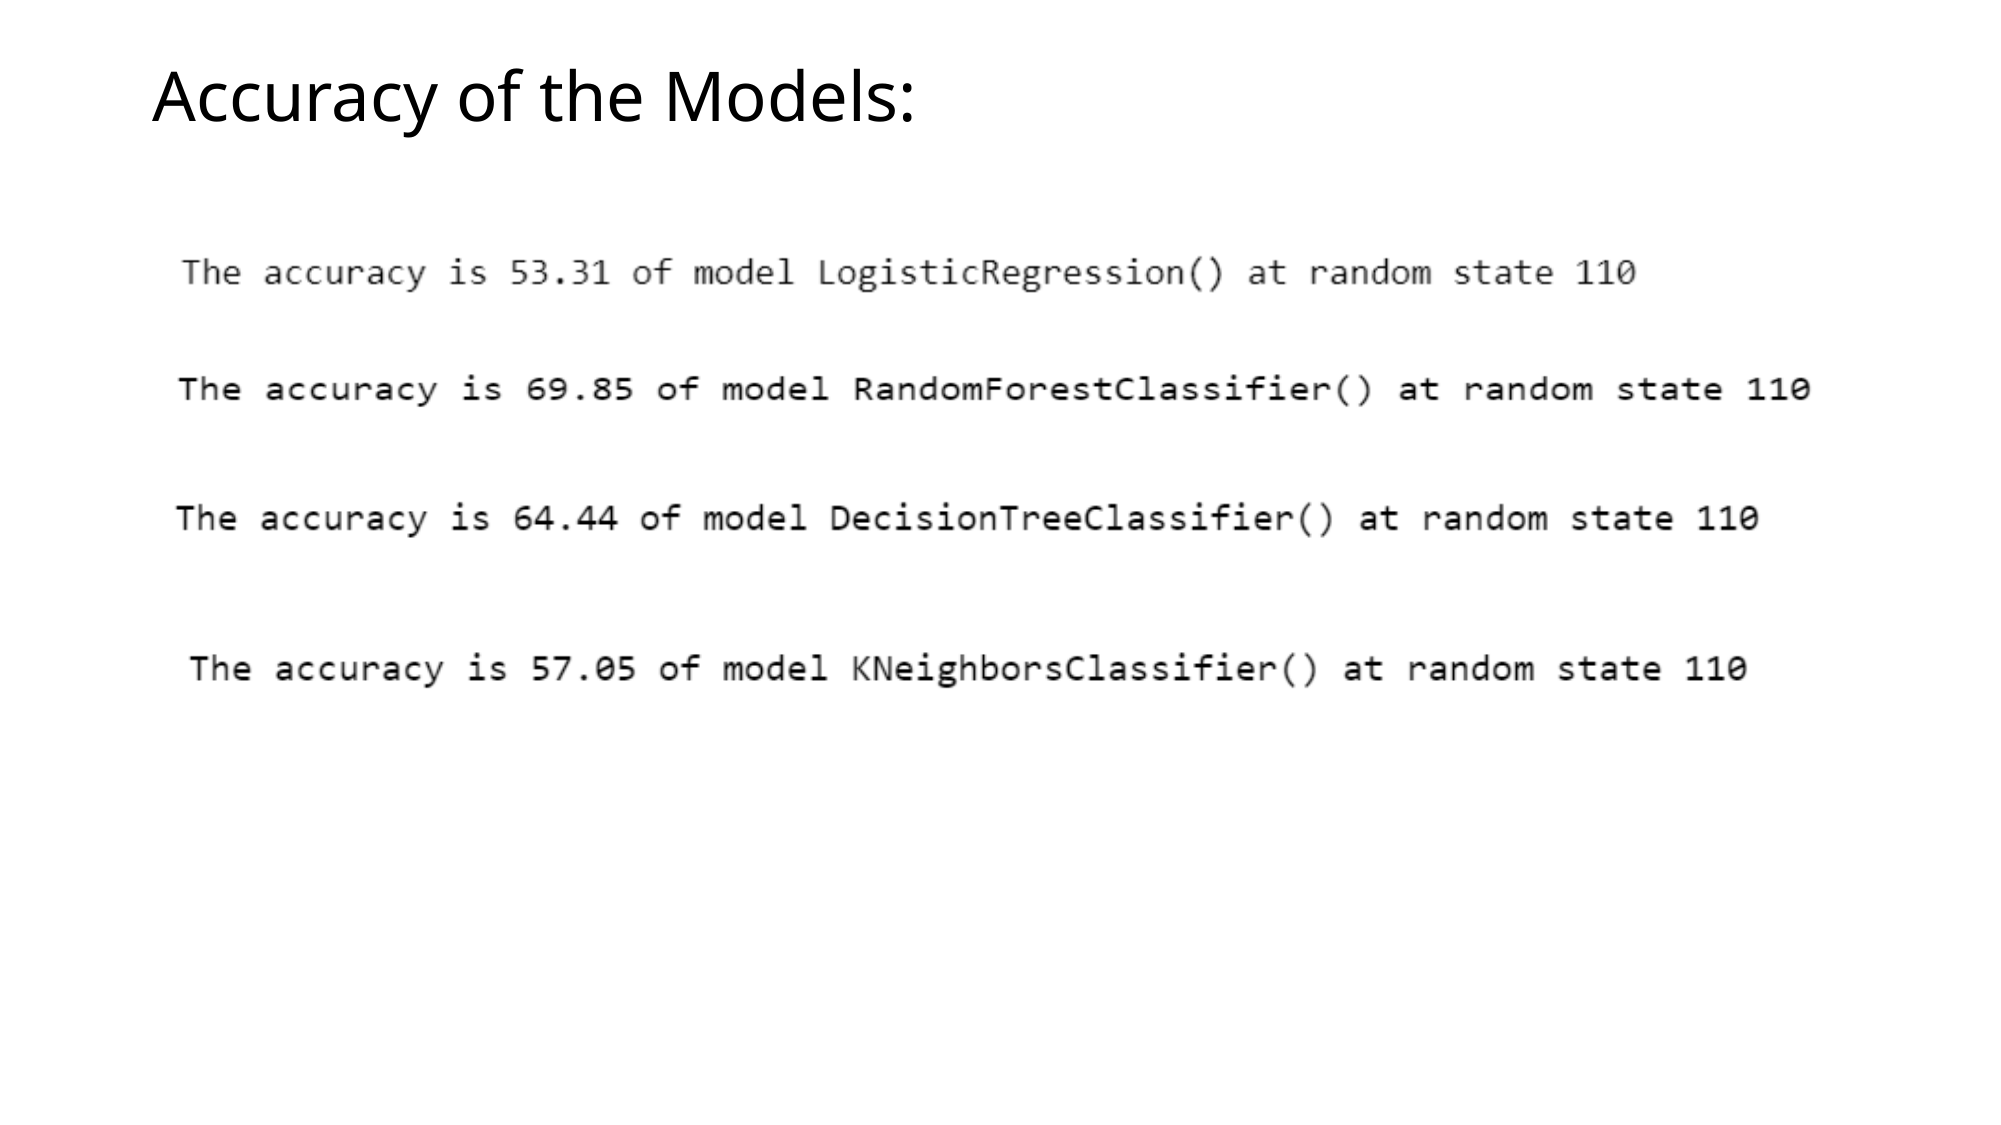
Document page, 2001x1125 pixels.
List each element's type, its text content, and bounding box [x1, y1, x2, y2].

title Accuracy of the Models: [137, 54, 1863, 144]
picture [180, 640, 1775, 717]
picture [158, 233, 1680, 336]
picture [159, 484, 1795, 562]
picture [159, 363, 1897, 425]
